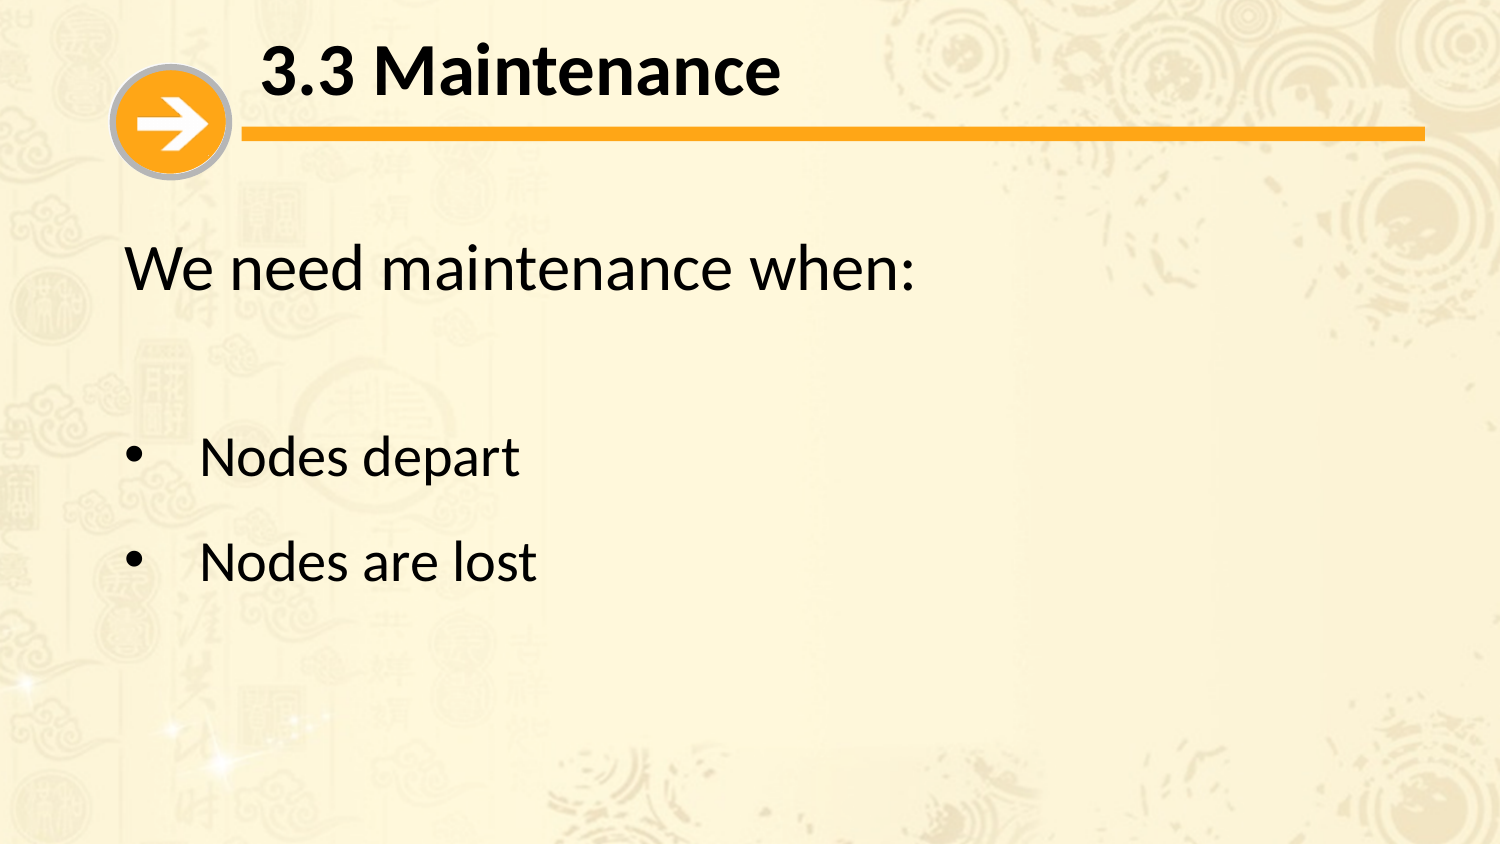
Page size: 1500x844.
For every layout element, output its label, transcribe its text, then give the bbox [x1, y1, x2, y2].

picture [0, 0, 1500, 844]
text_box We need maintenance when: Nodes depart Nodes are lost [109, 215, 934, 601]
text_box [110, 65, 229, 178]
text_box 3.3 Maintenance [244, 12, 798, 118]
text_box [241, 126, 1426, 142]
